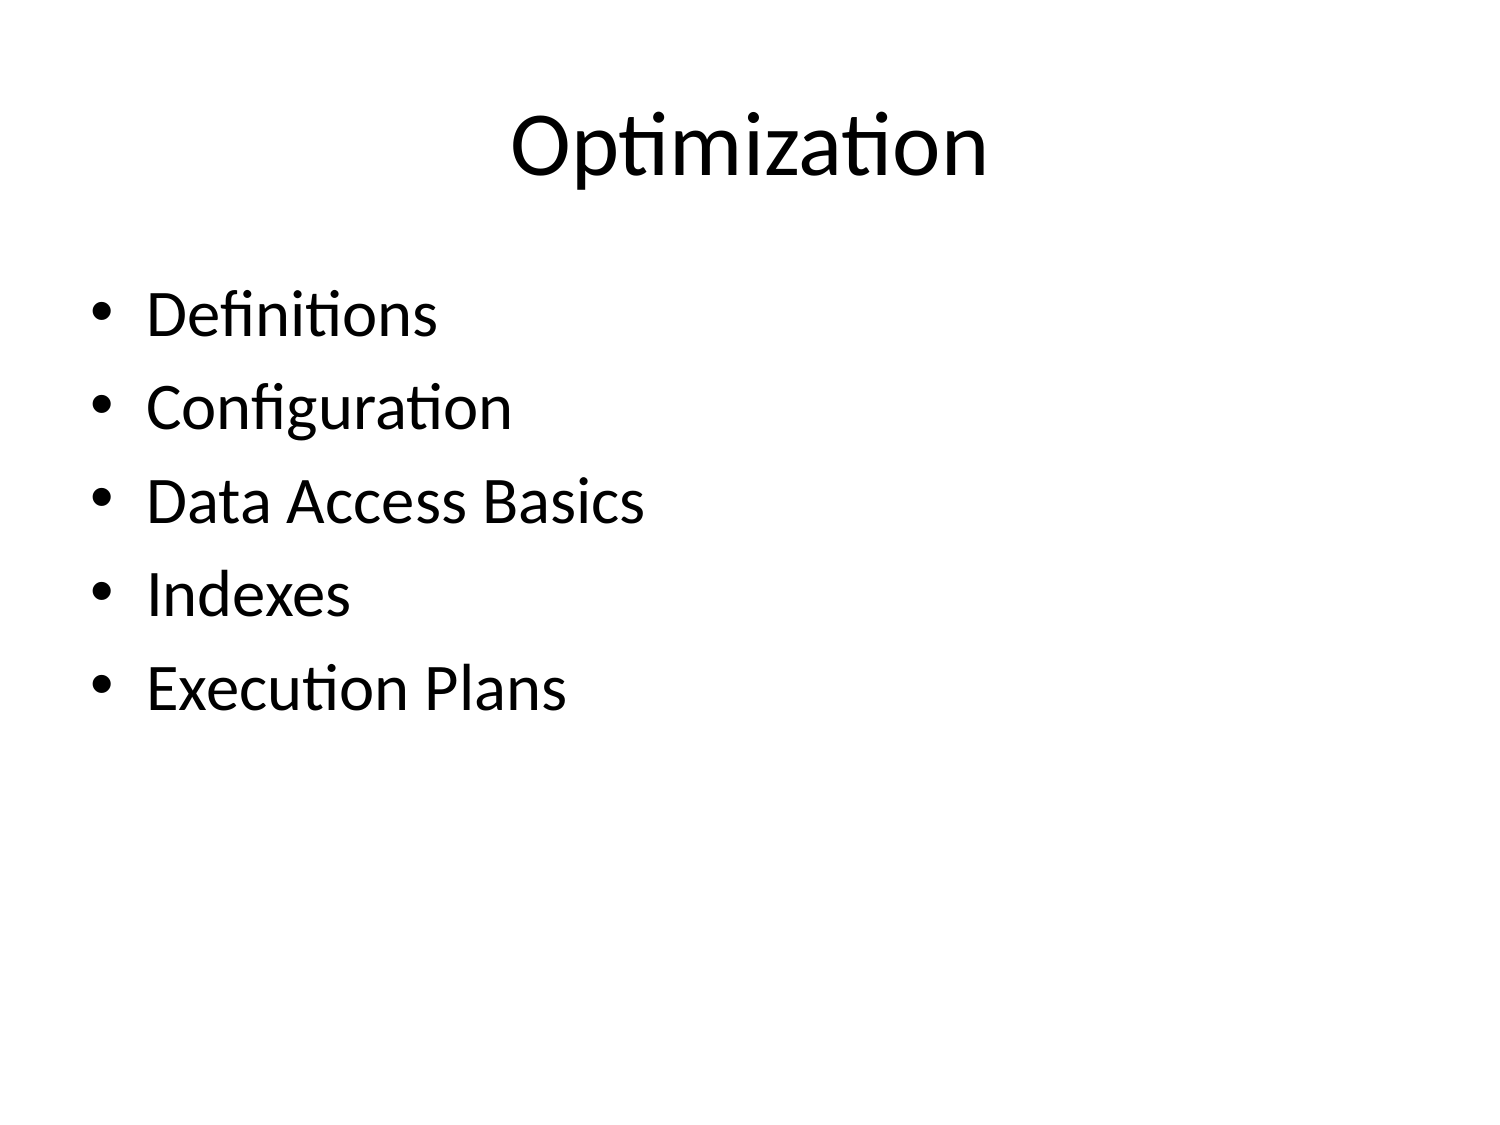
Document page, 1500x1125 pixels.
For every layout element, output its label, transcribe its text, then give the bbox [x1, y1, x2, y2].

title Optimization [75, 45, 1425, 233]
list Definitions Configuration Data Access Basics Indexes Execution Plans [75, 262, 1425, 1005]
